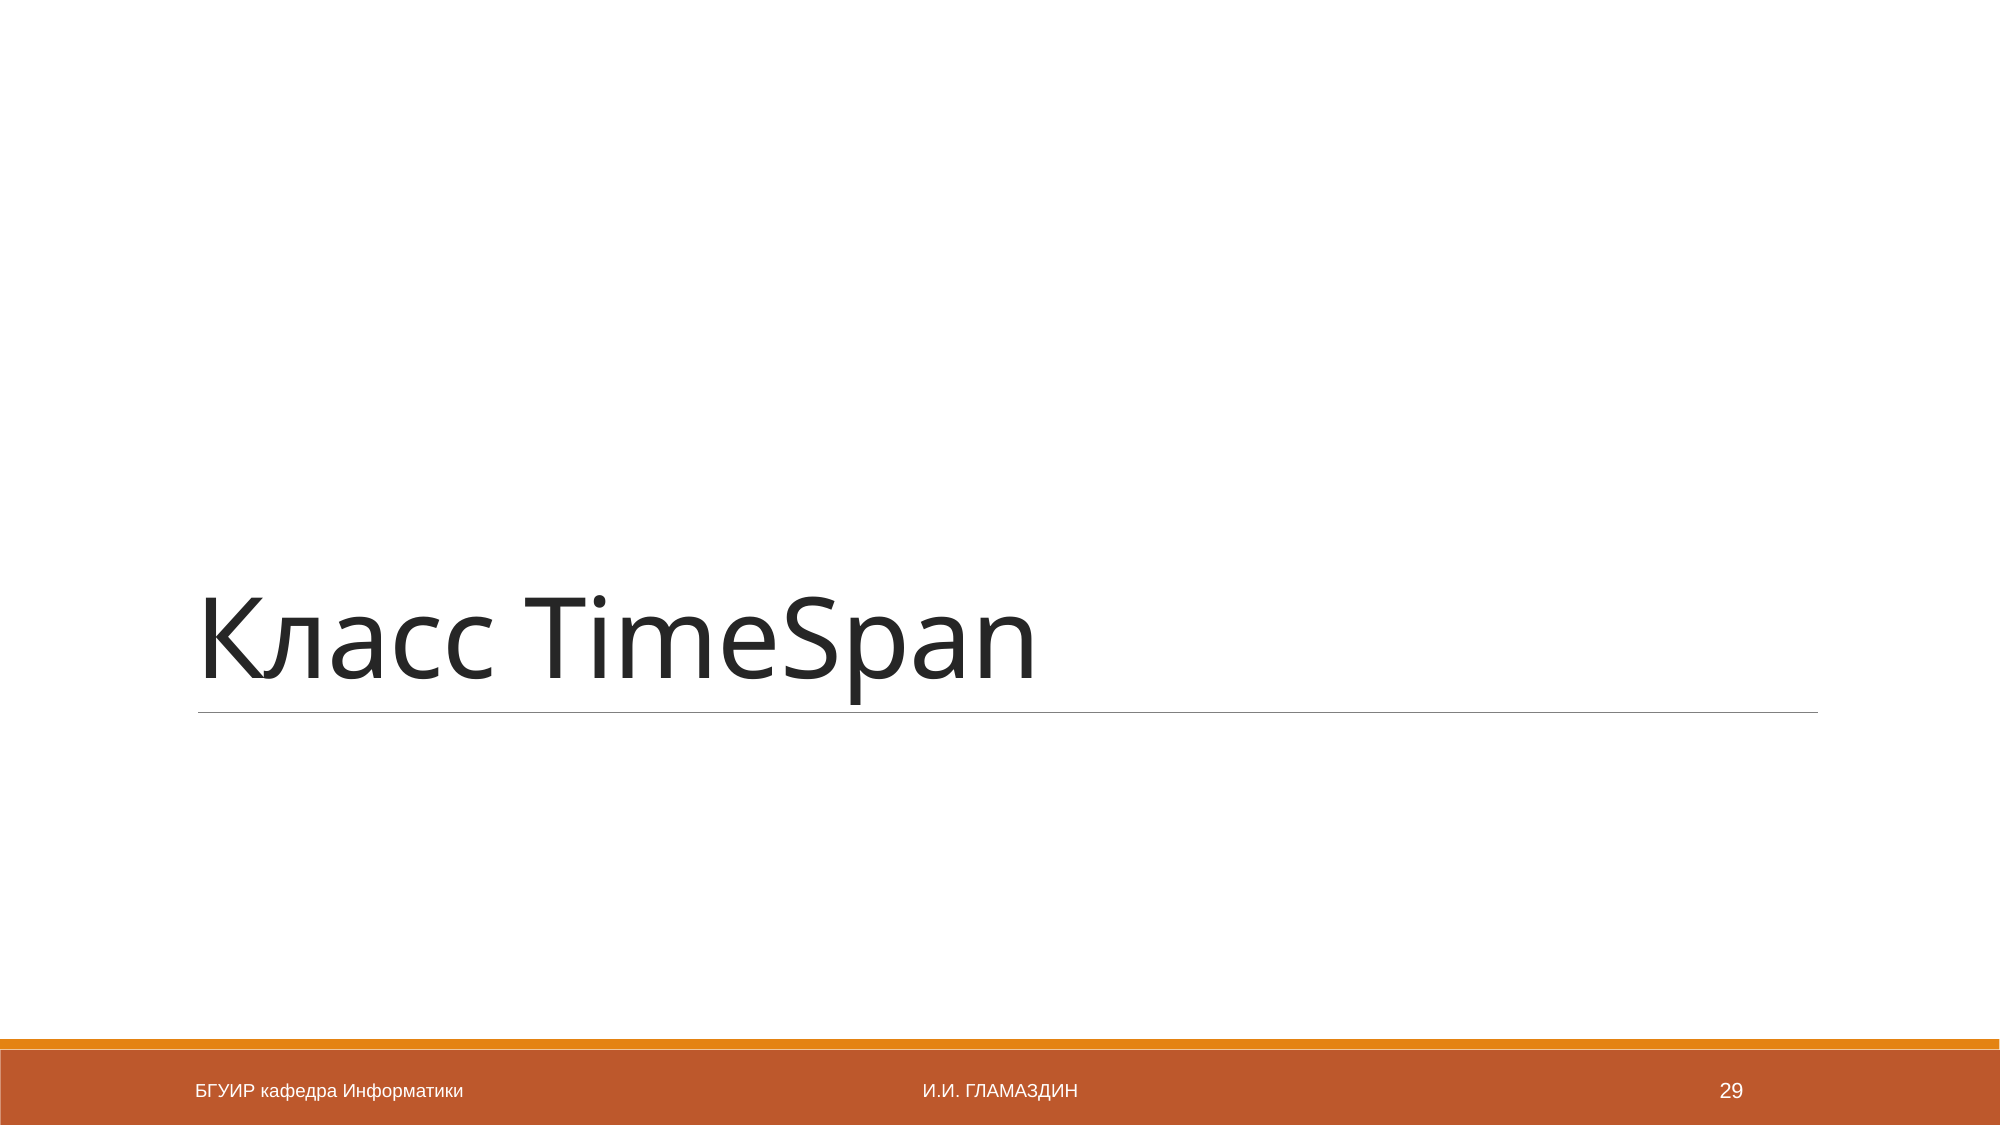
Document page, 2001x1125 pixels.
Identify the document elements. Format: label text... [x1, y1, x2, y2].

title Класс TimeSpan [180, 124, 1830, 710]
footer И.И. Гламаздин [604, 1059, 1396, 1120]
slide_number 29 [1624, 1059, 1840, 1120]
slide_number БГУИР кафедра Информатики [180, 1059, 586, 1120]
